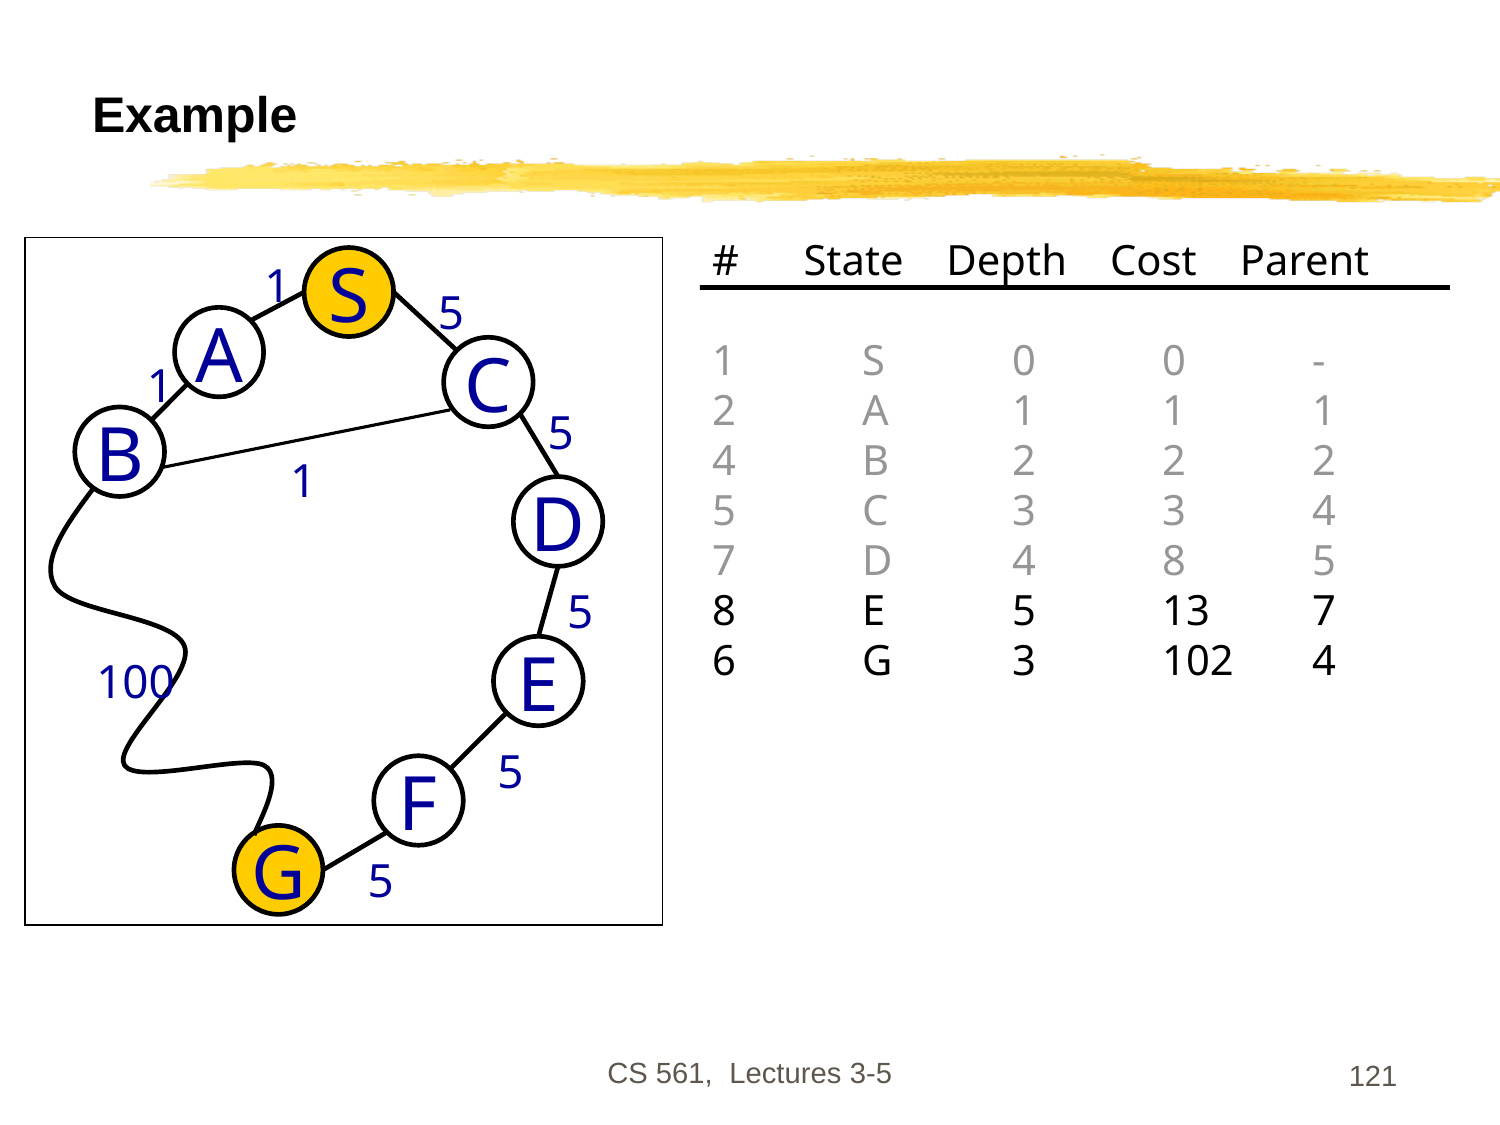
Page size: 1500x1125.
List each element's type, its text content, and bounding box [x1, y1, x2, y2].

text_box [24, 237, 663, 926]
title Example [76, 37, 1415, 151]
slide_number 121 [1099, 1024, 1413, 1101]
text_box # State Depth Cost Parent 1 S 0 0 - 2 A 1 1 1 4 B 2 2 2 5 C 3 3 4 7 D 4 8 5 8 E 5 13 7 6 G 3 102 4 [697, 226, 1447, 741]
footer CS 561, Lectures 3-5 [512, 1021, 988, 1098]
picture [150, 149, 1500, 213]
